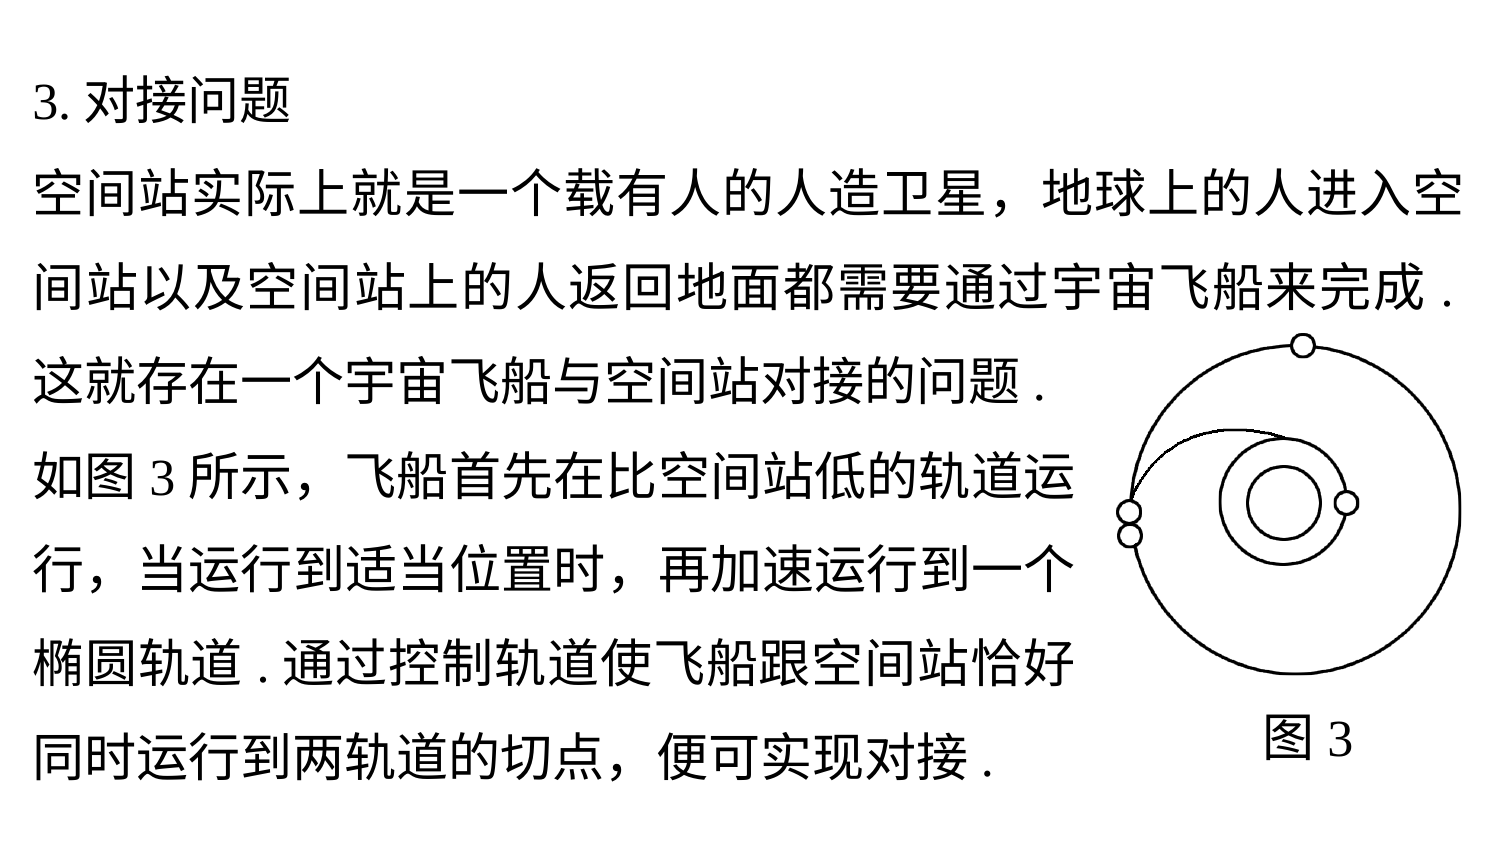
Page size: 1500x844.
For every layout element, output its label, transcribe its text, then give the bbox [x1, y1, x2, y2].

picture [1105, 323, 1482, 682]
text_box 如图3所示，飞船首先在比空间站低的轨道运行，当运行到适当位置时，再加速运行到一个椭圆轨道.通过控制轨道使飞船跟空间站恰好同时运行到两轨道的切点，便可实现对接. [17, 404, 1091, 795]
text_box 图3 [1248, 696, 1369, 774]
text_box 3.对接问题 空间站实际上就是一个载有人的人造卫星，地球上的人进入空间站以及空间站上的人返回地面都需要通过宇宙飞船来完成.这就存在一个宇宙飞船与空间站对接的问题. [17, 28, 1481, 418]
